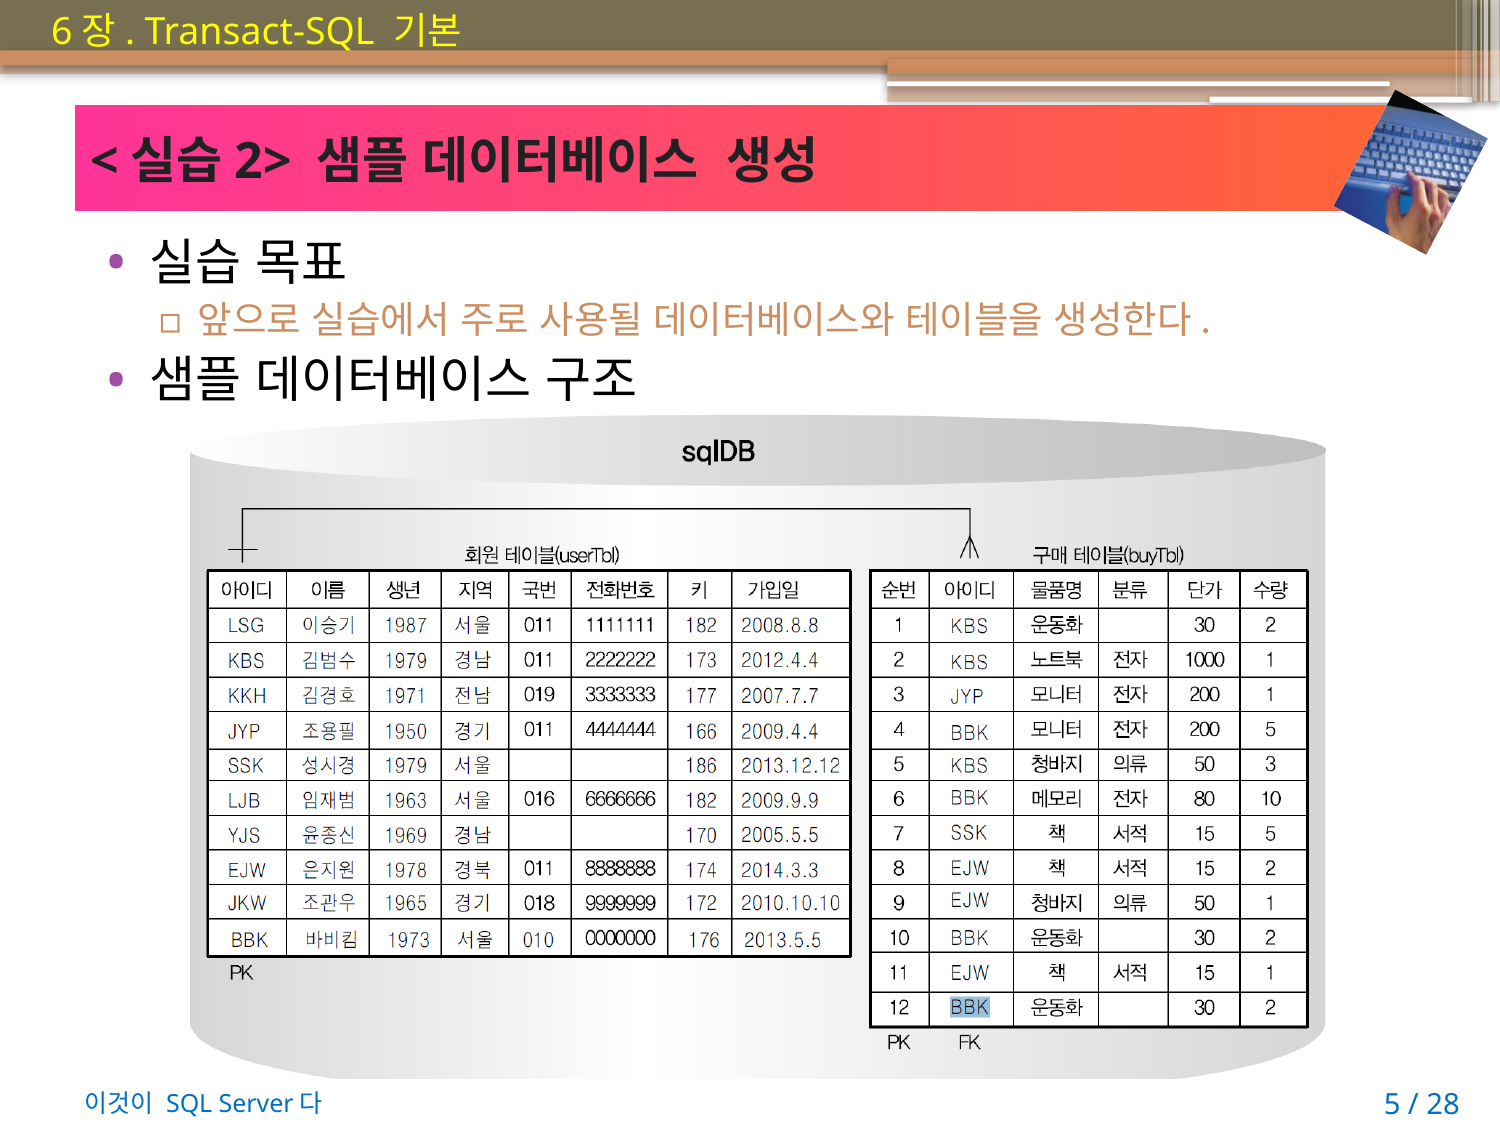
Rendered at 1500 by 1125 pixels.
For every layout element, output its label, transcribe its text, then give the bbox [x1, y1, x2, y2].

list 실습 목표 앞으로 실습에서 주로 사용될 데이터베이스와 테이블을 생성한다. 샘플 데이터베이스 구조 [75, 222, 1425, 1067]
picture [182, 408, 1329, 1080]
picture [1334, 90, 1487, 254]
title <실습2> 샘플 데이터베이스 생성 [75, 105, 1355, 211]
